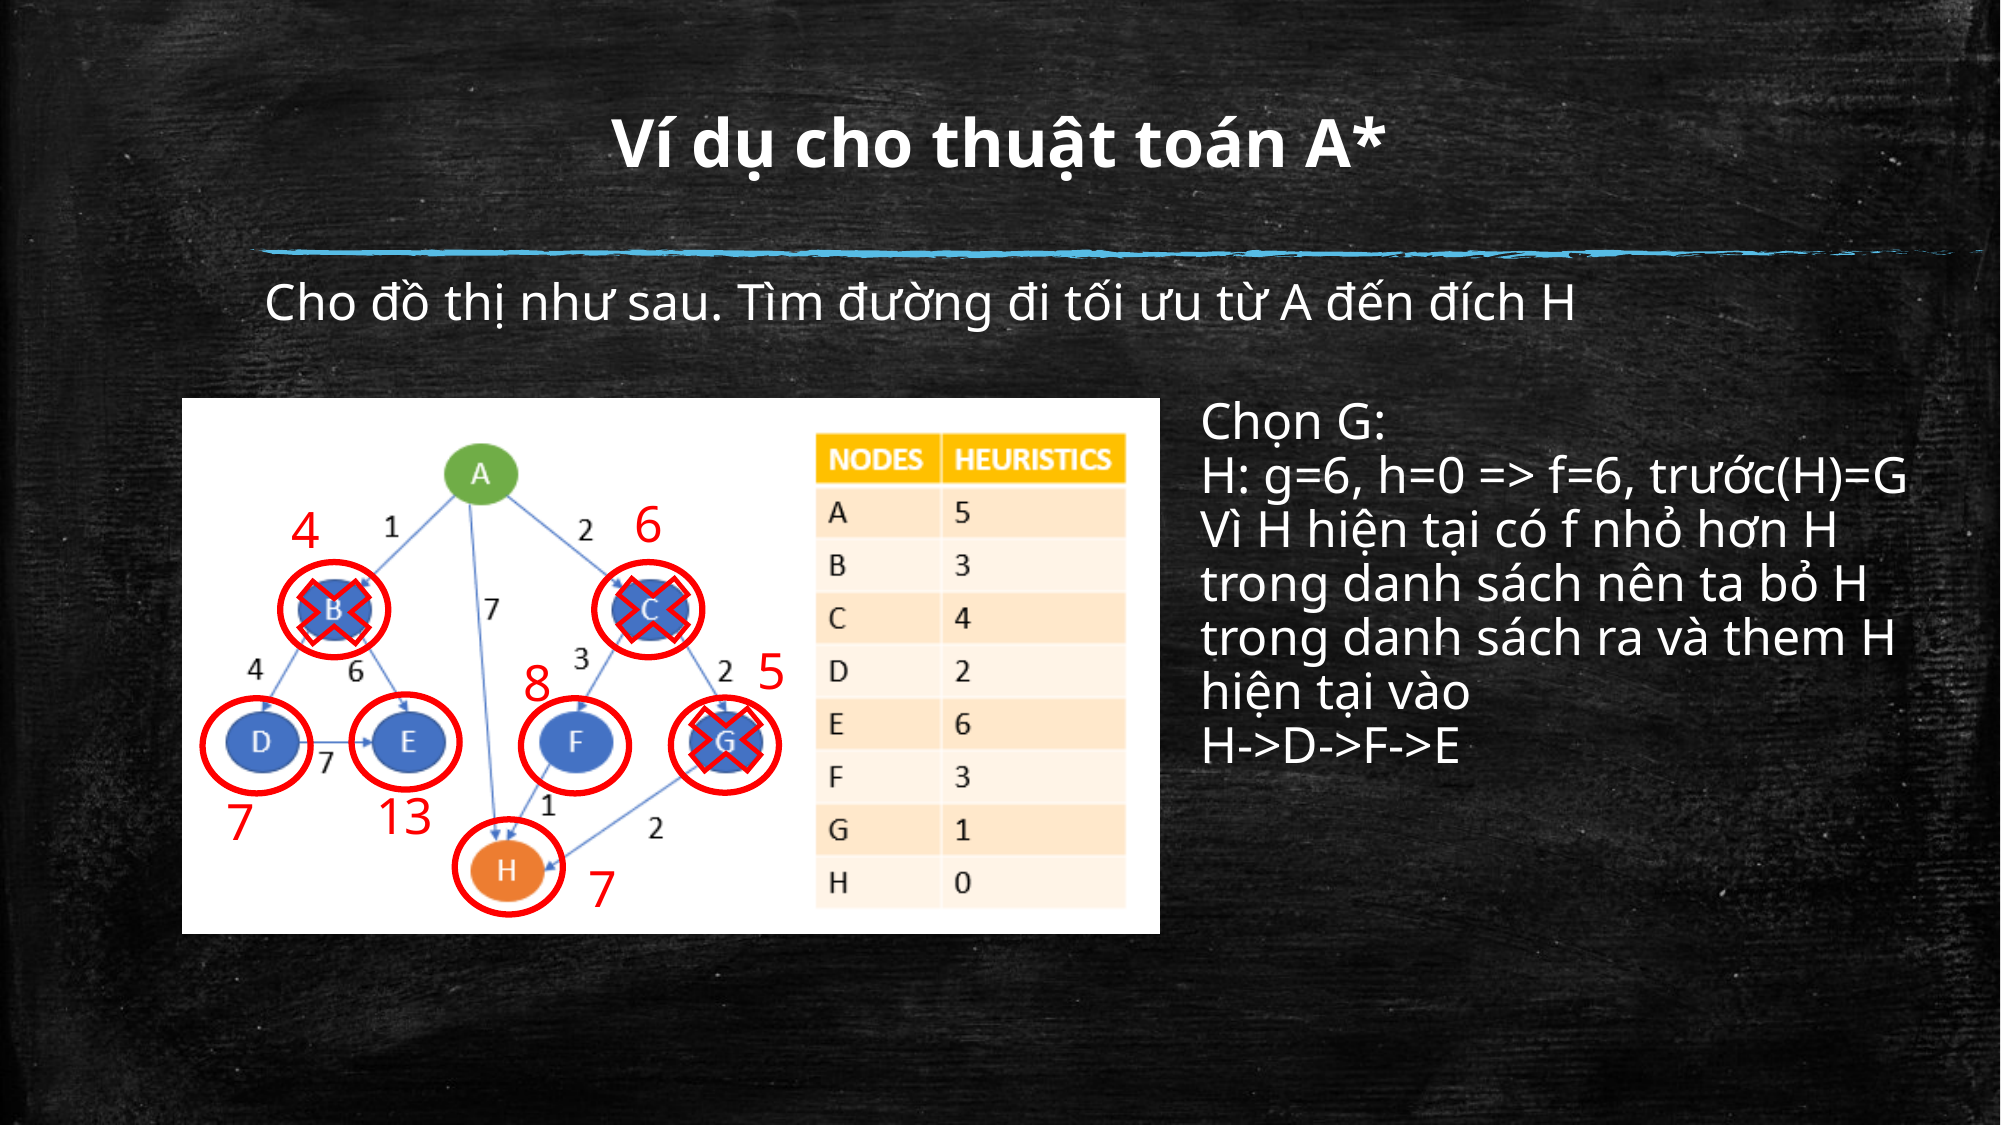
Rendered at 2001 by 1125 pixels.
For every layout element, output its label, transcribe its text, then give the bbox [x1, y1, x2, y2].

text_box Chọn G: H: g=6, h=0 => f=6, trước(H)=G Vì H hiện tại có f nhỏ hơn H trong danh sách nên ta bỏ H trong danh sách ra và them H hiện tại vào H->D->F->E [1185, 388, 1965, 998]
picture [182, 398, 1160, 934]
title Ví dụ cho thuật toán A* [249, 89, 1751, 190]
text_box Cho đồ thị như sau. Tìm đường đi tối ưu từ A đến đích H [249, 269, 1675, 339]
